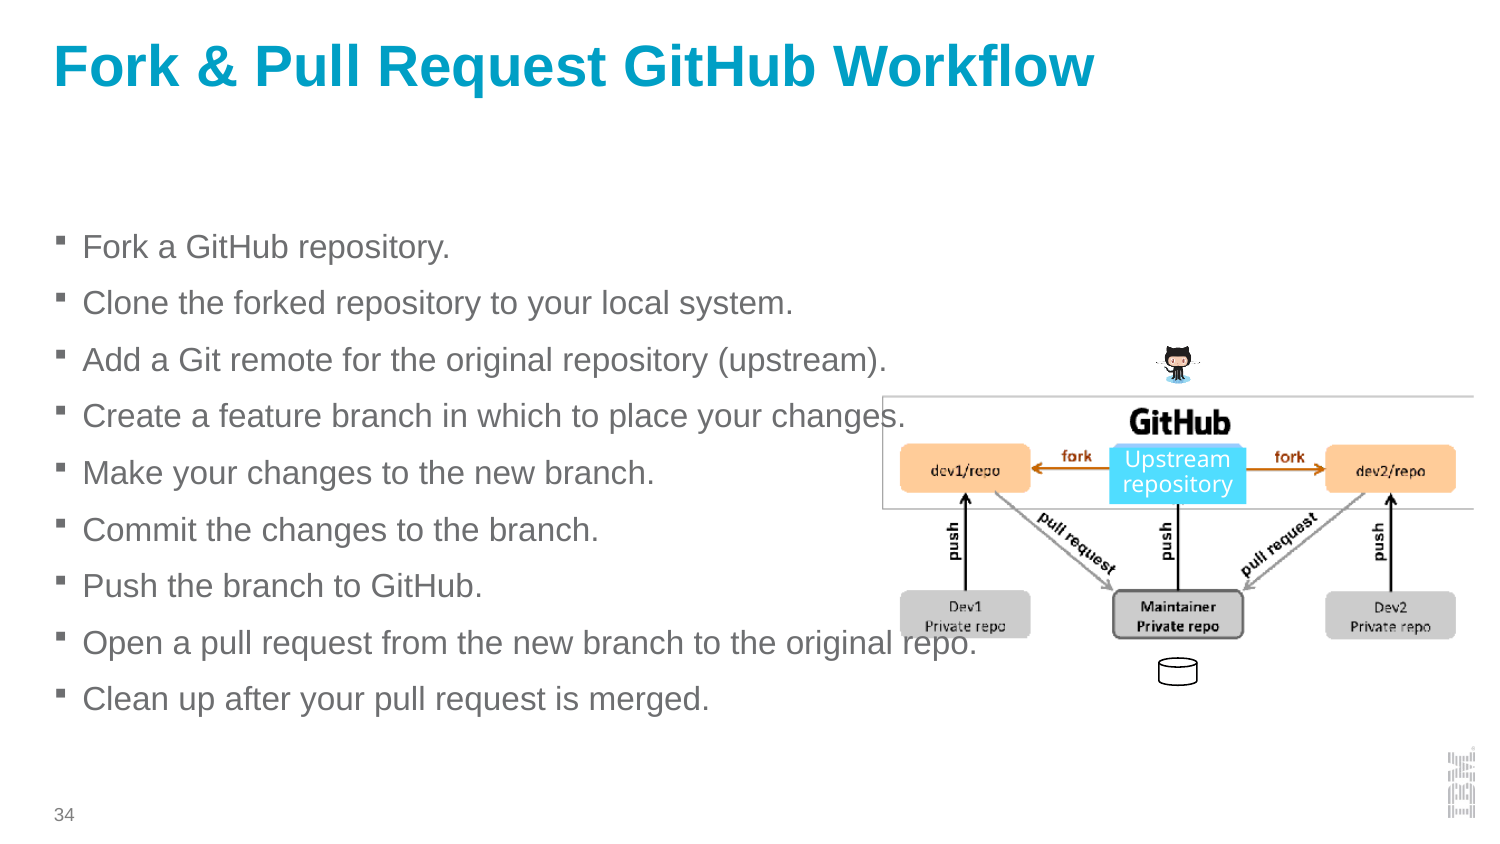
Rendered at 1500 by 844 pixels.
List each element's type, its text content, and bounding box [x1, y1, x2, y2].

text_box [871, 340, 1485, 686]
list Fork a GitHub repository. Clone the forked repository to your local system. Add a Git remote for the original repository (upstream). Create a feature branch in which to place your changes. Make your changes to the new branch. Commit the changes to the branch. Push the branch to GitHub. Open a pull request from the new branch to the original repo. Clean up after your pull request is merged. [53, 224, 1442, 675]
title Fork & Pull Request GitHub Workflow [53, 35, 1480, 101]
slide_number 34 [53, 802, 403, 832]
picture [1448, 746, 1475, 818]
